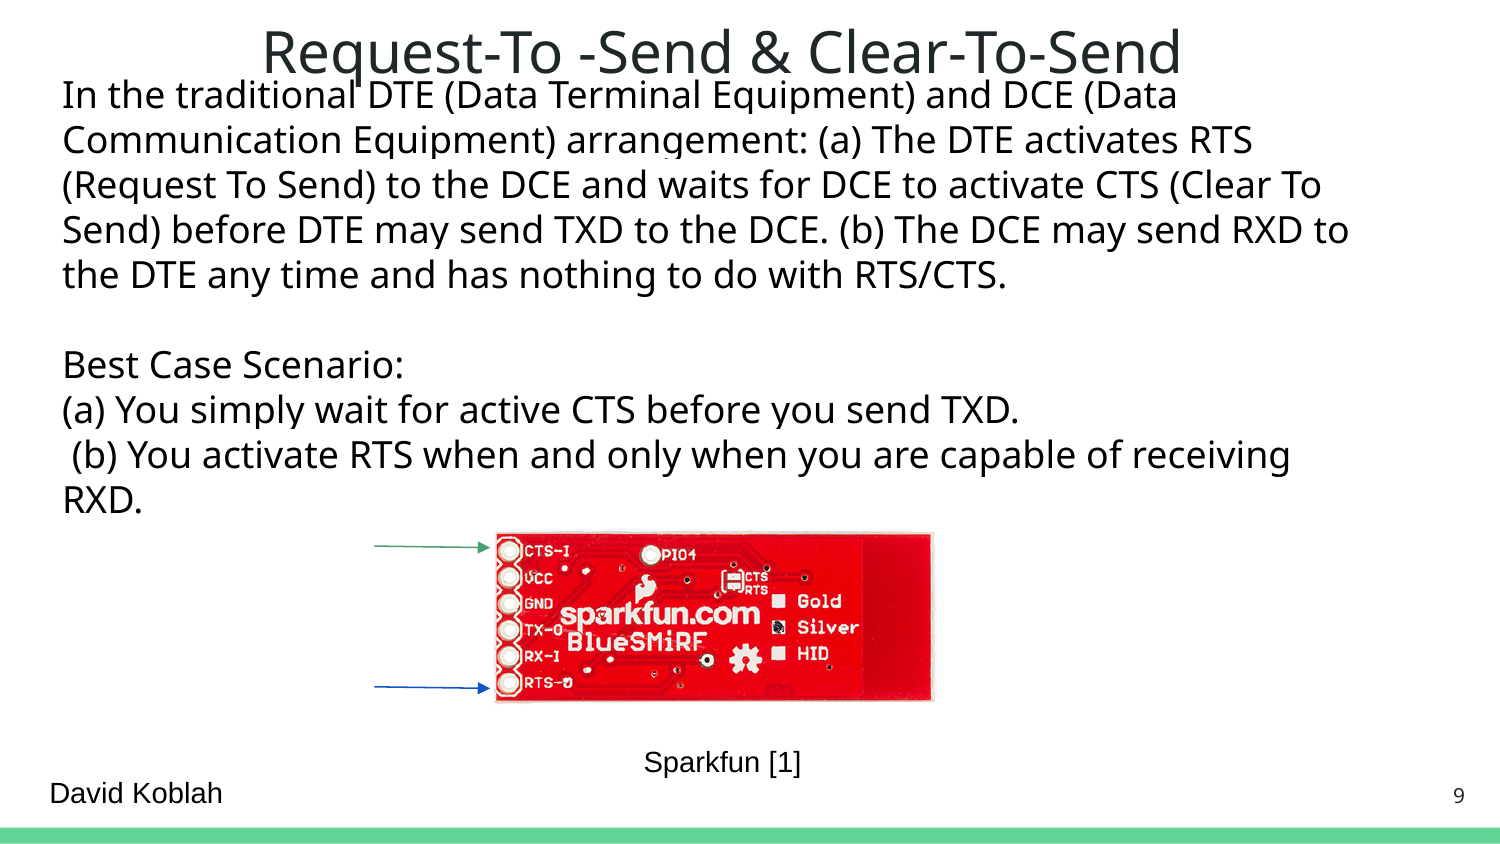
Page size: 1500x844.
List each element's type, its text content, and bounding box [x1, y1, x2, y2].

text_box David Koblah [34, 759, 465, 812]
title Request-To -Send & Clear-To-Send [59, 0, 1386, 119]
text_box In the traditional DTE (Data Terminal Equipment) and DCE (Data Communication Equipment) arrangement: (a) The DTE activates RTS (Request To Send) to the DCE and waits for DCE to activate CTS (Clear To Send) before DTE may send TXD to the DCE. (b) The DCE may send RXD to the DTE any time and has nothing to do with RTS/CTS. Best Case Scenario: (a) You simply wait for active CTS before you send TXD. (b) You activate RTS when and only when you are capable of receiving RXD. [47, 27, 1399, 565]
picture [464, 417, 959, 730]
slide_number 9 [1389, 764, 1480, 830]
text_box Sparkfun [1] [540, 737, 905, 795]
